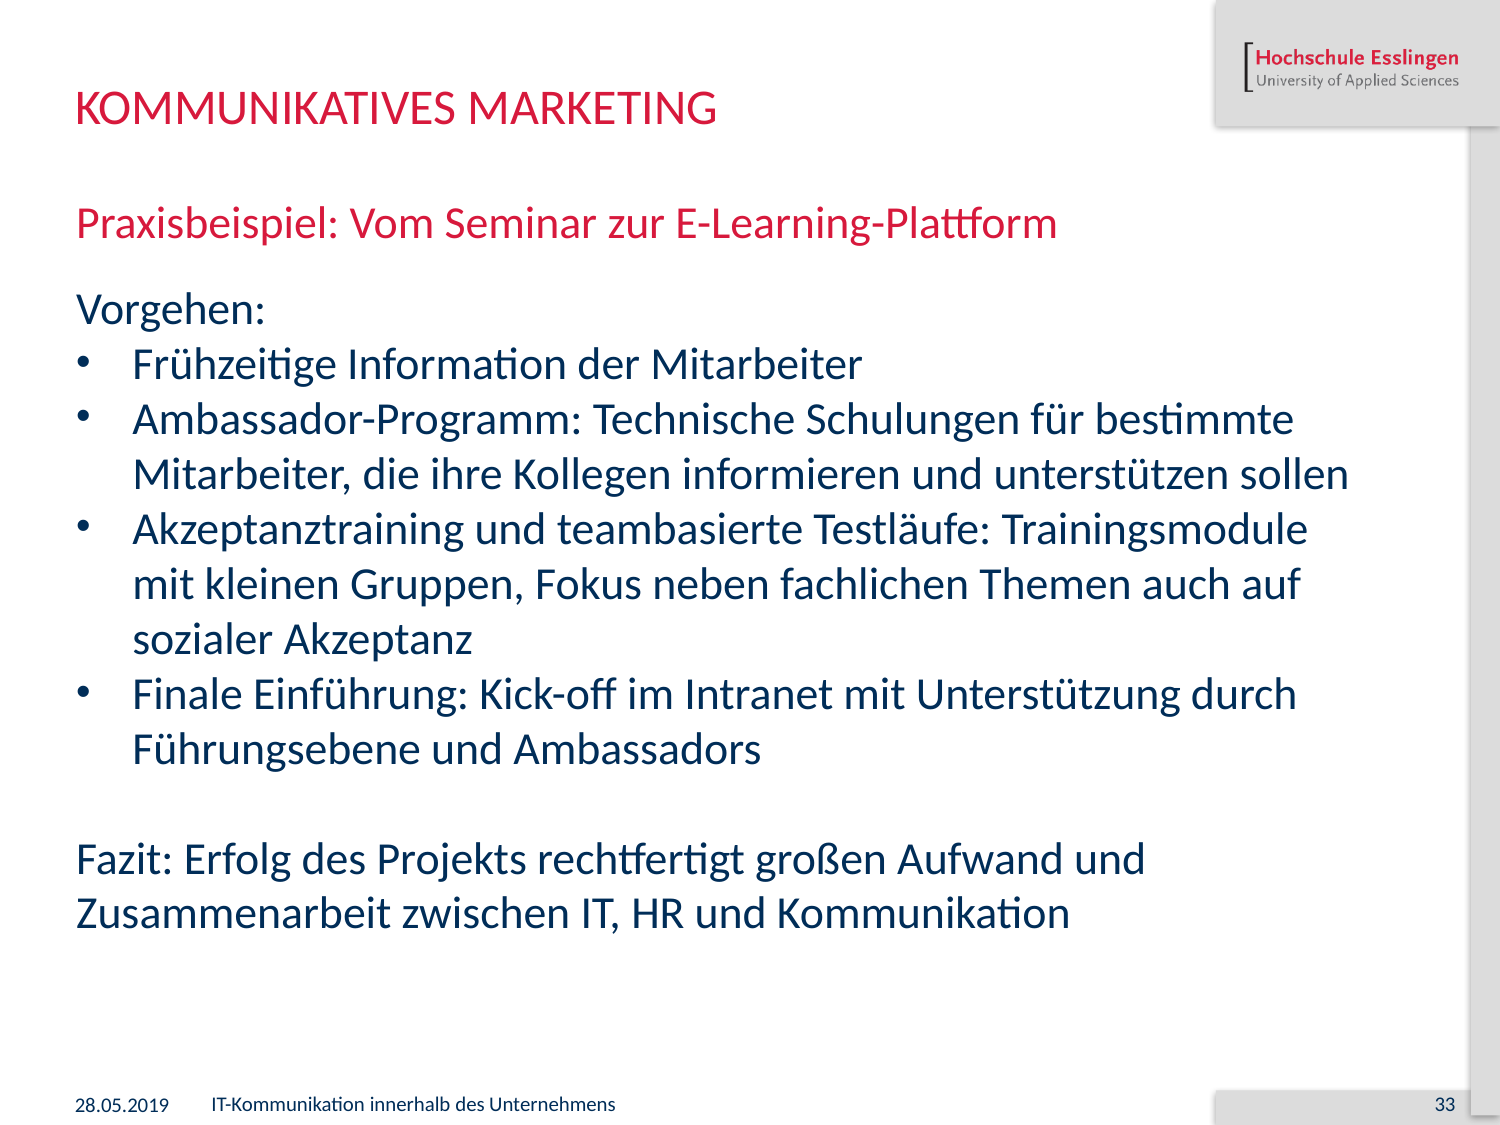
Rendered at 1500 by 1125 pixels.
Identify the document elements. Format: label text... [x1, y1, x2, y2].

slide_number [74, 1090, 211, 1125]
list Vorgehen: Frühzeitige Information der Mitarbeiter Ambassador-Programm: Technische Schulungen für bestimmte Mitarbeiter, die ihre Kollegen informieren und unterstützen sollen Akzeptanztraining und teambasierte Testläufe: Trainingsmodule mit kleinen Gruppen, Fokus neben fachlichen Themen auch auf sozialer Akzeptanz Finale Einführung: Kick-off im Intranet mit Unterstützung durch Führungsebene und Ambassadors Fazit: Erfolg des Projekts rechtfertigt großen Aufwand und Zusammenarbeit zwischen IT, HR und Kommunikation [76, 278, 1390, 1057]
slide_number 33 [1376, 1090, 1471, 1125]
footer IT-Kommunikation innerhalb des Unternehmens [211, 1090, 1188, 1125]
list Praxisbeispiel: Vom Seminar zur E-Learning-Plattform [76, 192, 1188, 258]
title Kommunikatives Marketing [75, 75, 1188, 136]
